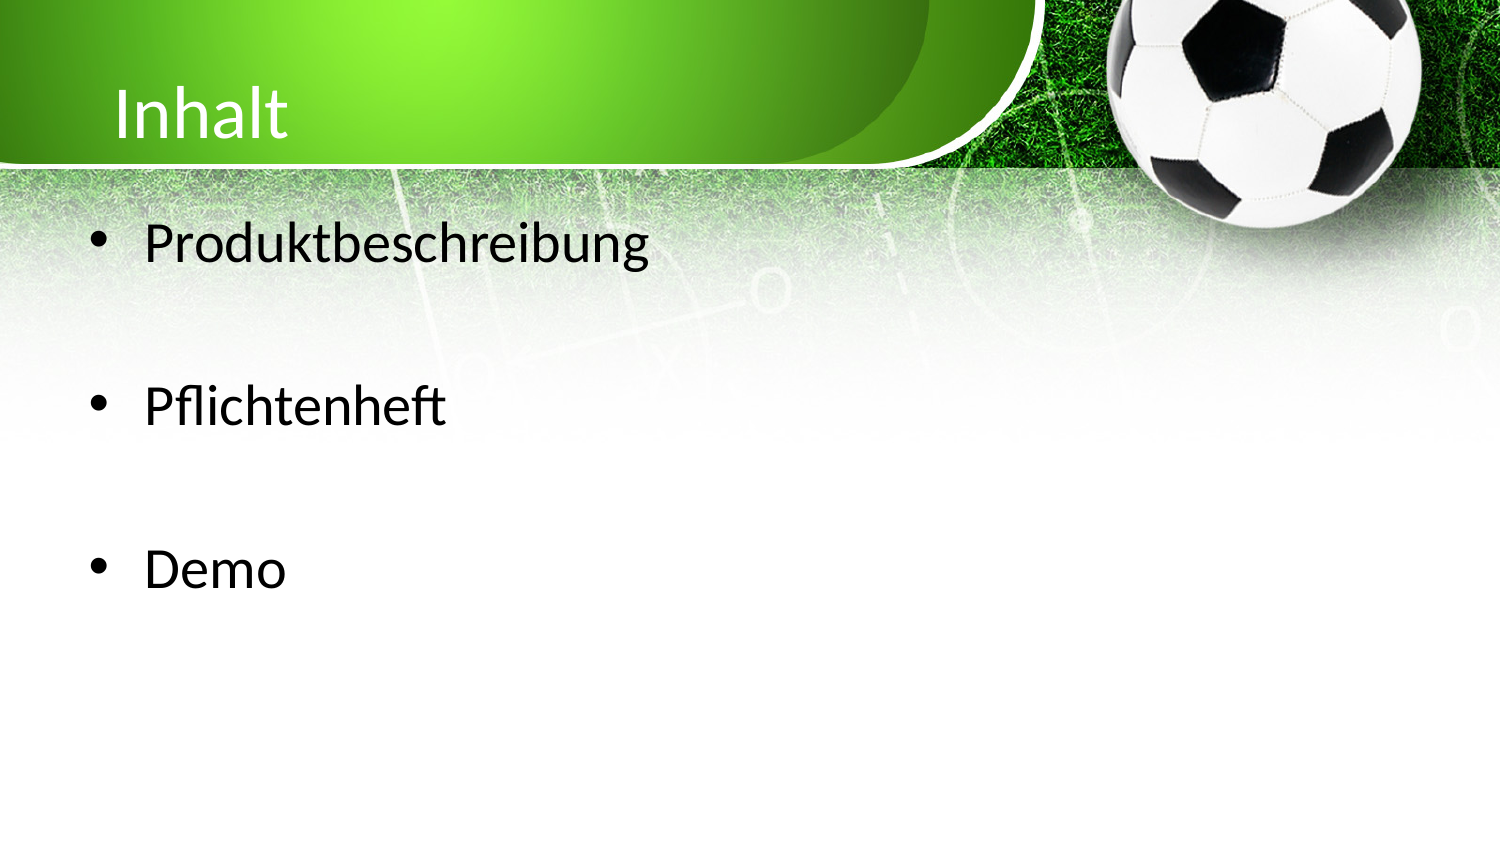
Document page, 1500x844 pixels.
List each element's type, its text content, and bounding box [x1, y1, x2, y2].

picture [0, 0, 1500, 844]
list Produktbeschreibung Pflichtenheft Demo [73, 196, 1427, 798]
title Inhalt [98, 46, 1402, 172]
